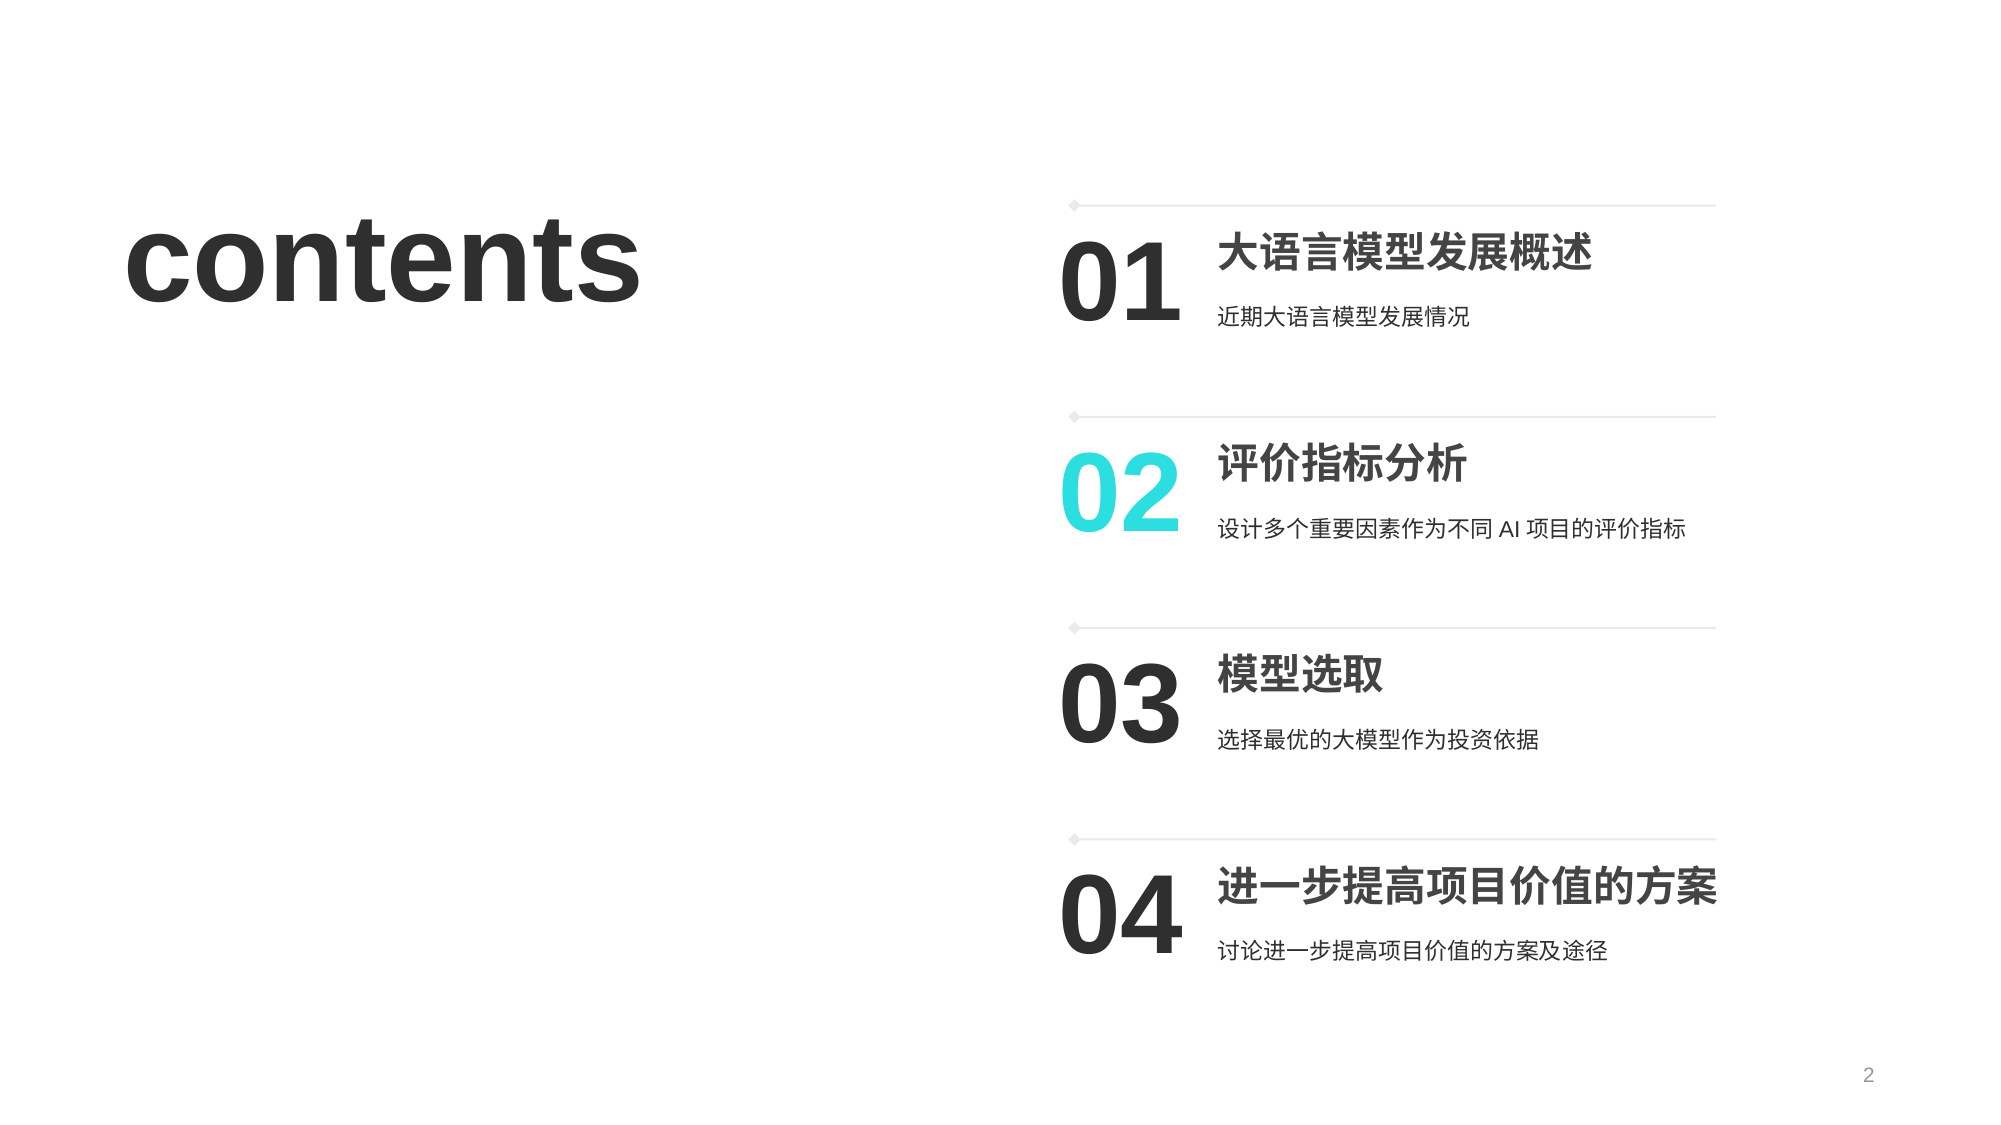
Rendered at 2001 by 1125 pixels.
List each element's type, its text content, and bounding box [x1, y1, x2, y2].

text_box contents [108, 168, 916, 334]
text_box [1043, 621, 1776, 774]
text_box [1043, 410, 1776, 563]
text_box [1043, 833, 1776, 985]
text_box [1043, 199, 1776, 351]
slide_number 2 [1452, 1056, 1890, 1092]
